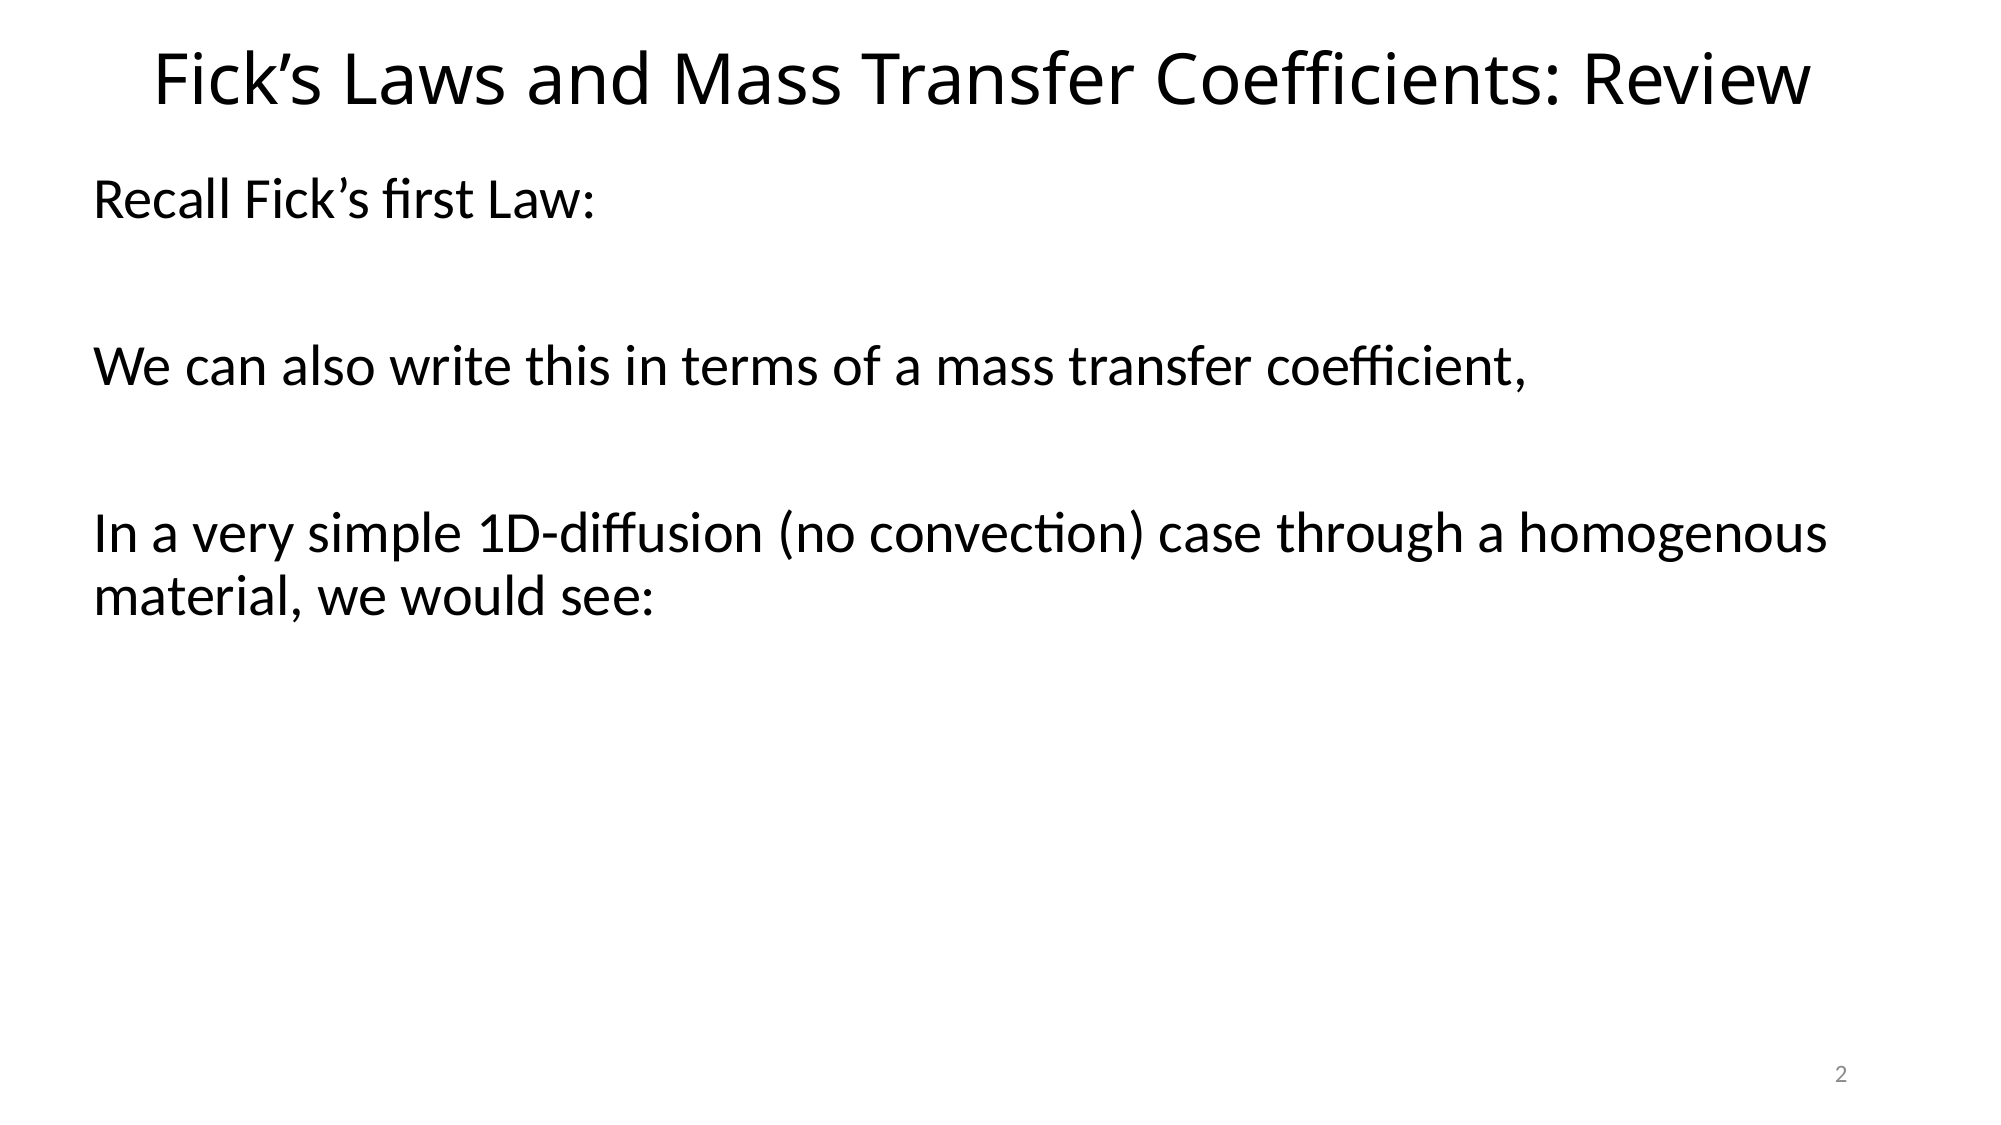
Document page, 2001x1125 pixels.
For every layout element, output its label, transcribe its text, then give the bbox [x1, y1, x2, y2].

slide_number 2 [1412, 1042, 1863, 1103]
title Fick’s Laws and Mass Transfer Coefficients: Review [137, 3, 1863, 161]
